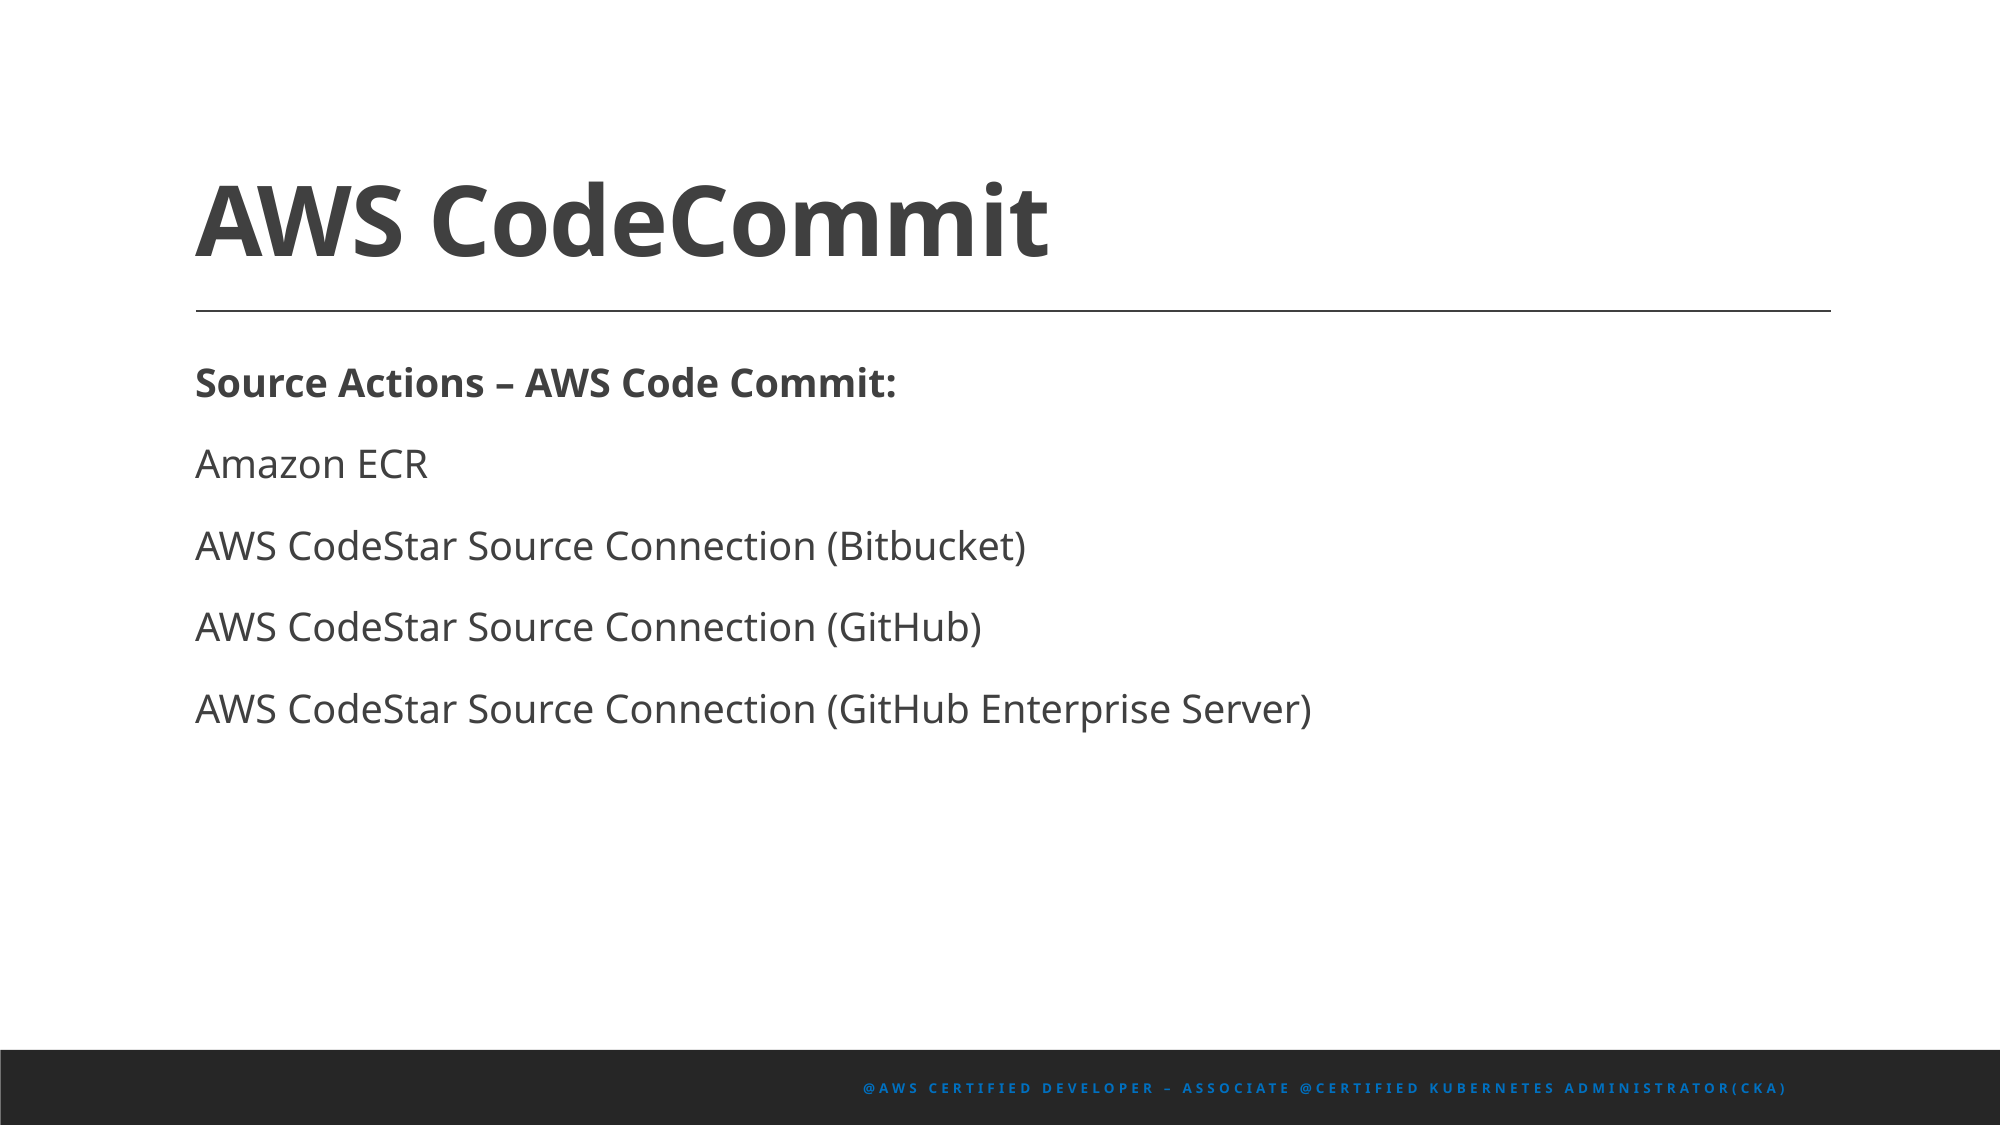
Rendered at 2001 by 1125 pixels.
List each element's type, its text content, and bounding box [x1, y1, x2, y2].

list Source Actions – AWS Code Commit: Amazon ECR AWS CodeStar Source Connection (Bitbucket) AWS CodeStar Source Connection (GitHub) AWS CodeStar Source Connection (GitHub Enterprise Server) [180, 345, 1830, 963]
text_box @AWS Certified Developer – Associate @Certified Kubernetes Administrator(CKA) [848, 1070, 1877, 1115]
title AWS CodeCommit [180, 47, 1830, 285]
